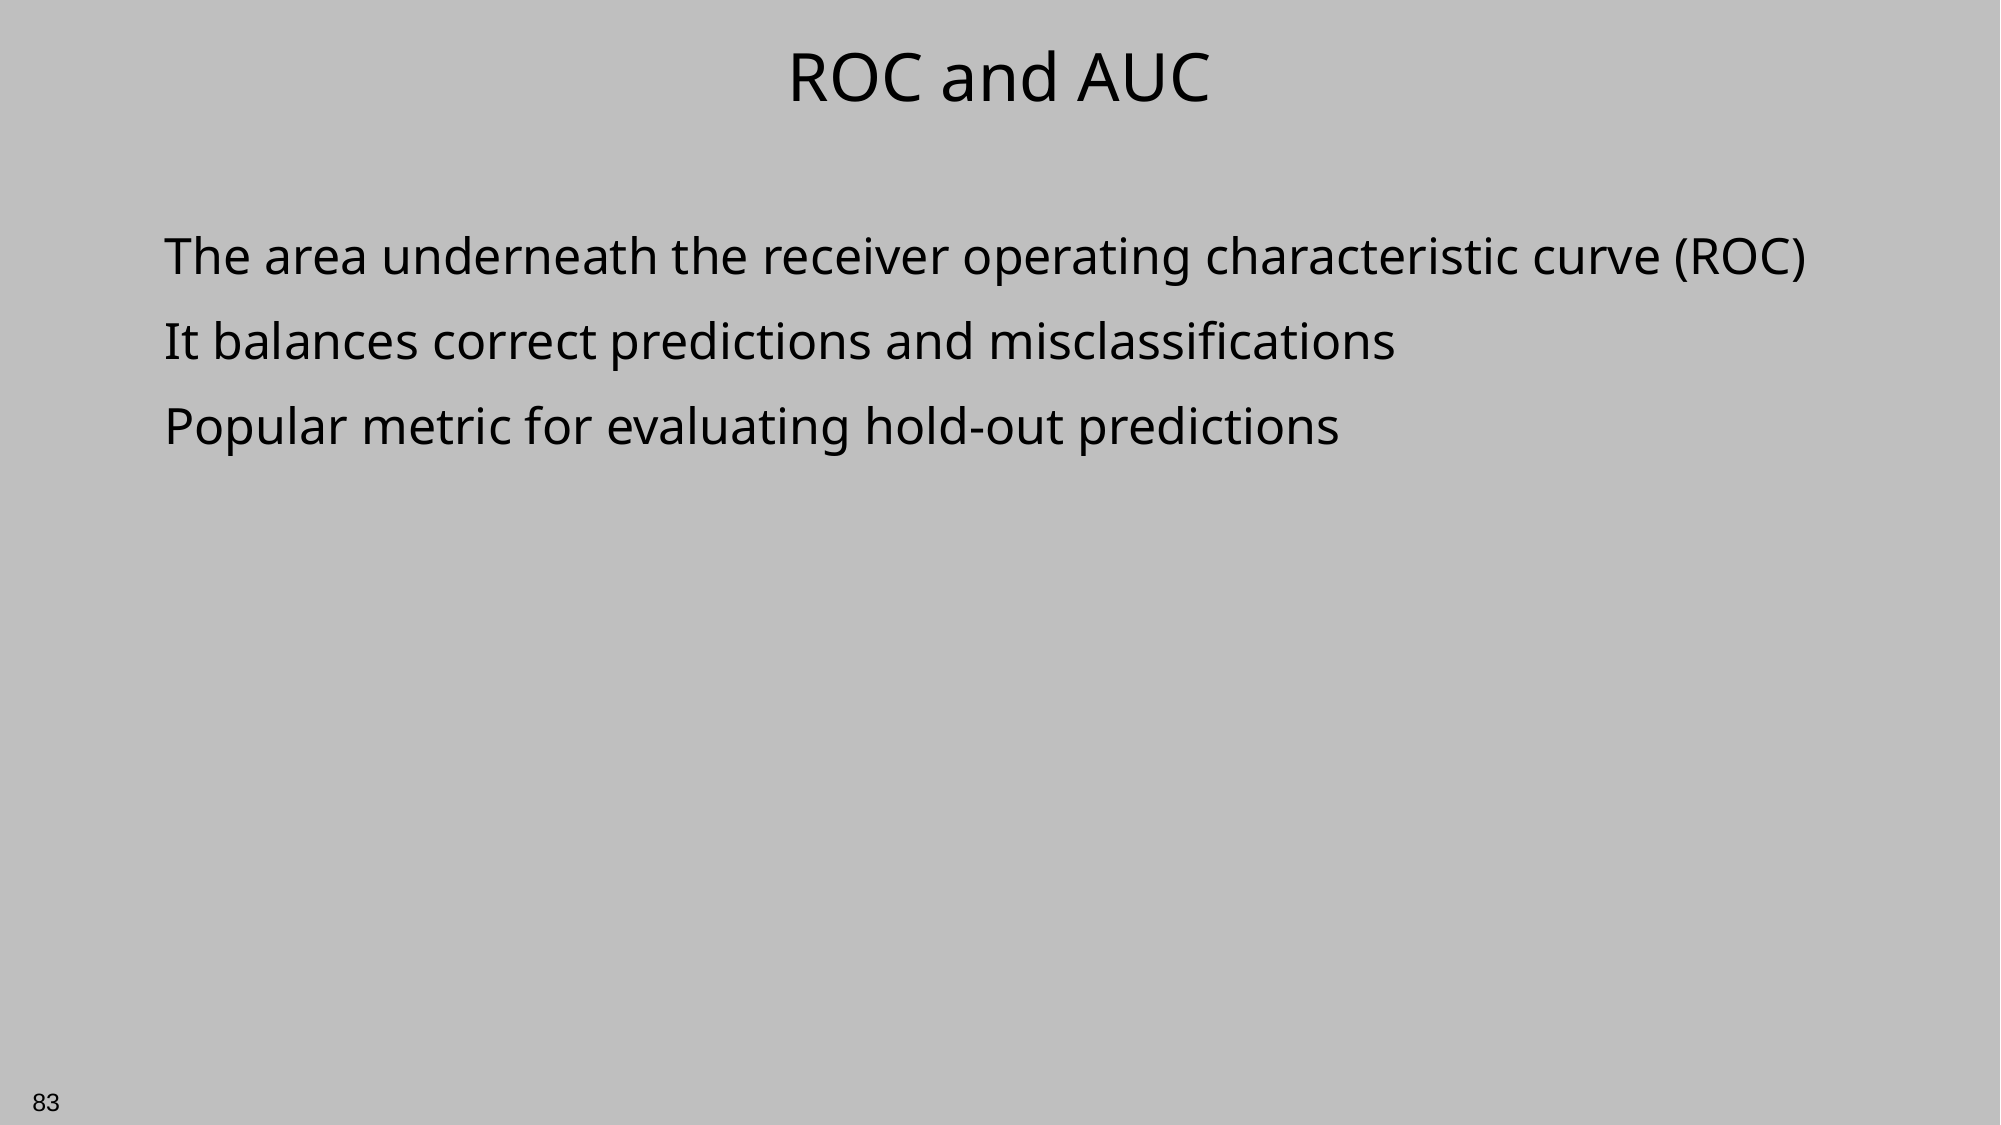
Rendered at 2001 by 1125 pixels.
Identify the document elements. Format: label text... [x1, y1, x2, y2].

list The area underneath the receiver operating characteristic curve (ROC) It balances correct predictions and misclassifications Popular metric for evaluating hold-out predictions [129, 209, 1898, 1005]
title ROC and AUC [150, 0, 1850, 150]
